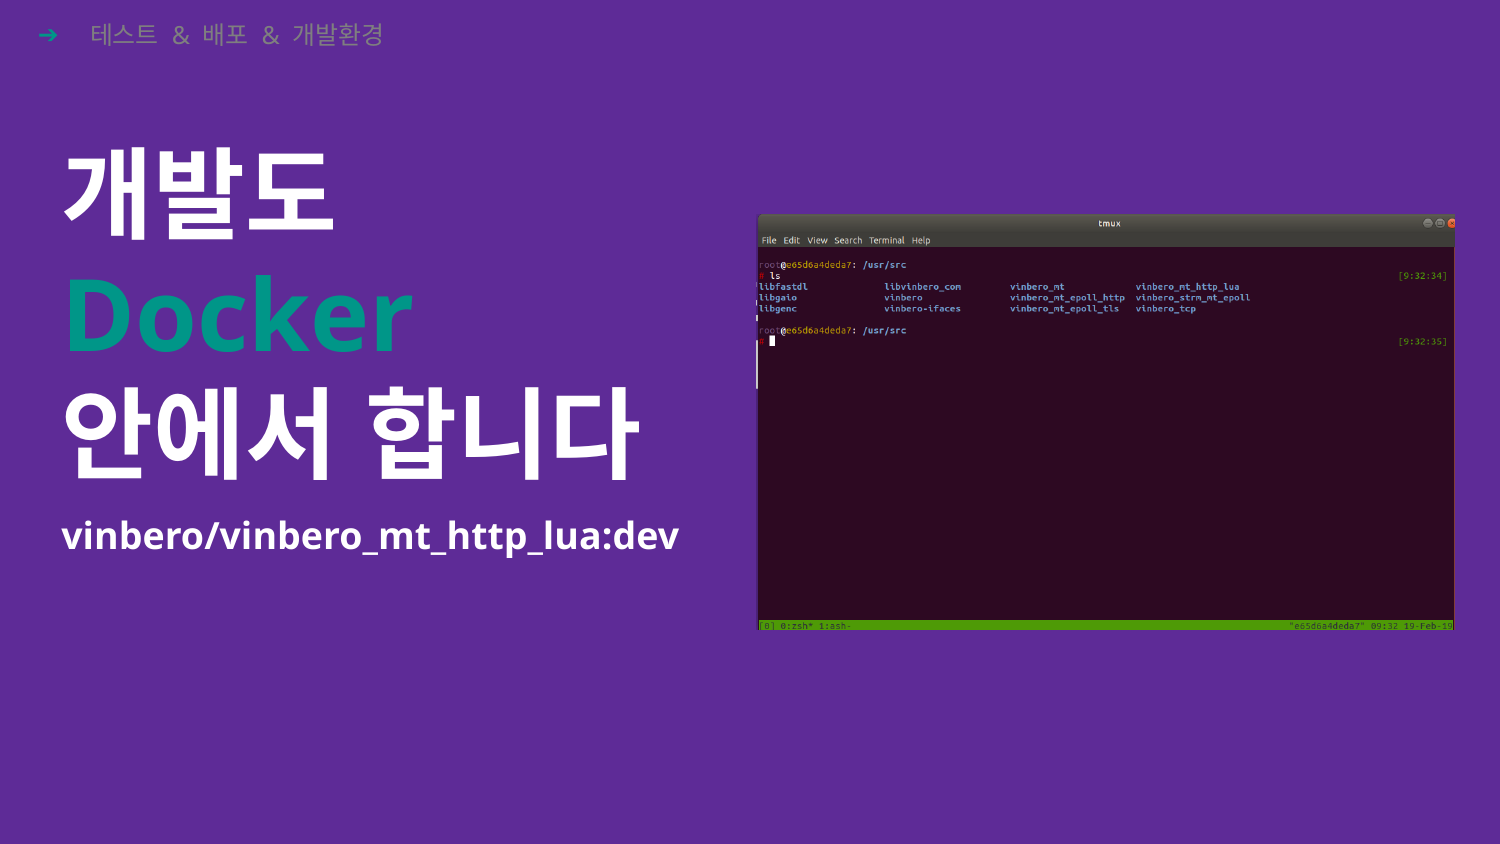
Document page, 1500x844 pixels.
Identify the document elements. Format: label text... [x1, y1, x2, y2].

picture [756, 214, 1456, 630]
text_box 테스트 & 배포 & 개발환경 [0, 0, 449, 57]
title 개발도 Docker 안에서 합니다 vinbero/vinbero_mt_http_lua:dev [46, 116, 752, 746]
